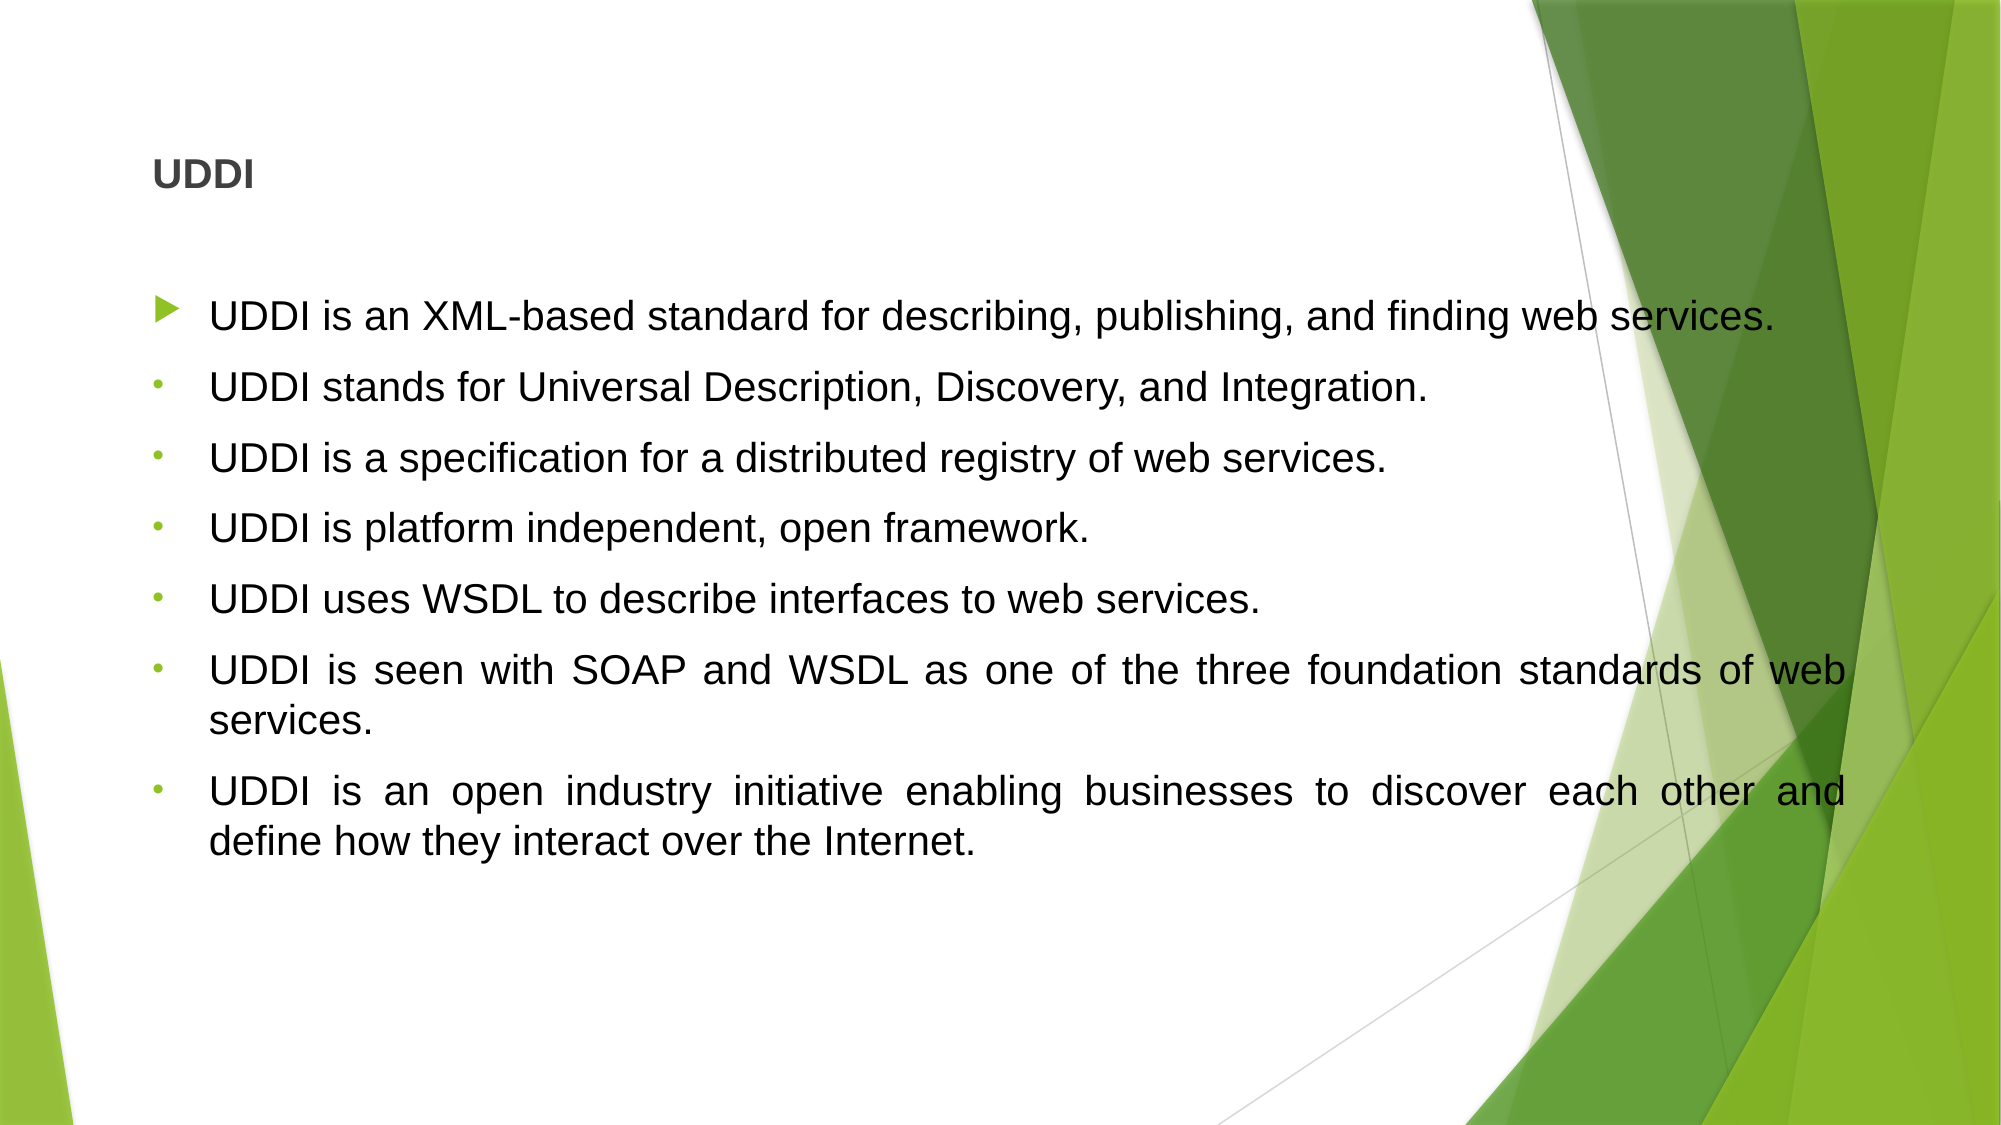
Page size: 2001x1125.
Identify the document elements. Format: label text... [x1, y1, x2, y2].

list UDDI UDDI is an XML-based standard for describing, publishing, and finding web services. UDDI stands for Universal Description, Discovery, and Integration. UDDI is a specification for a distributed registry of web services. UDDI is platform independent, open framework. UDDI uses WSDL to describe interfaces to web services. UDDI is seen with SOAP and WSDL as one of the three foundation standards of web services. UDDI is an open industry initiative enabling businesses to discover each other and define how they interact over the Internet. [137, 139, 1863, 1014]
